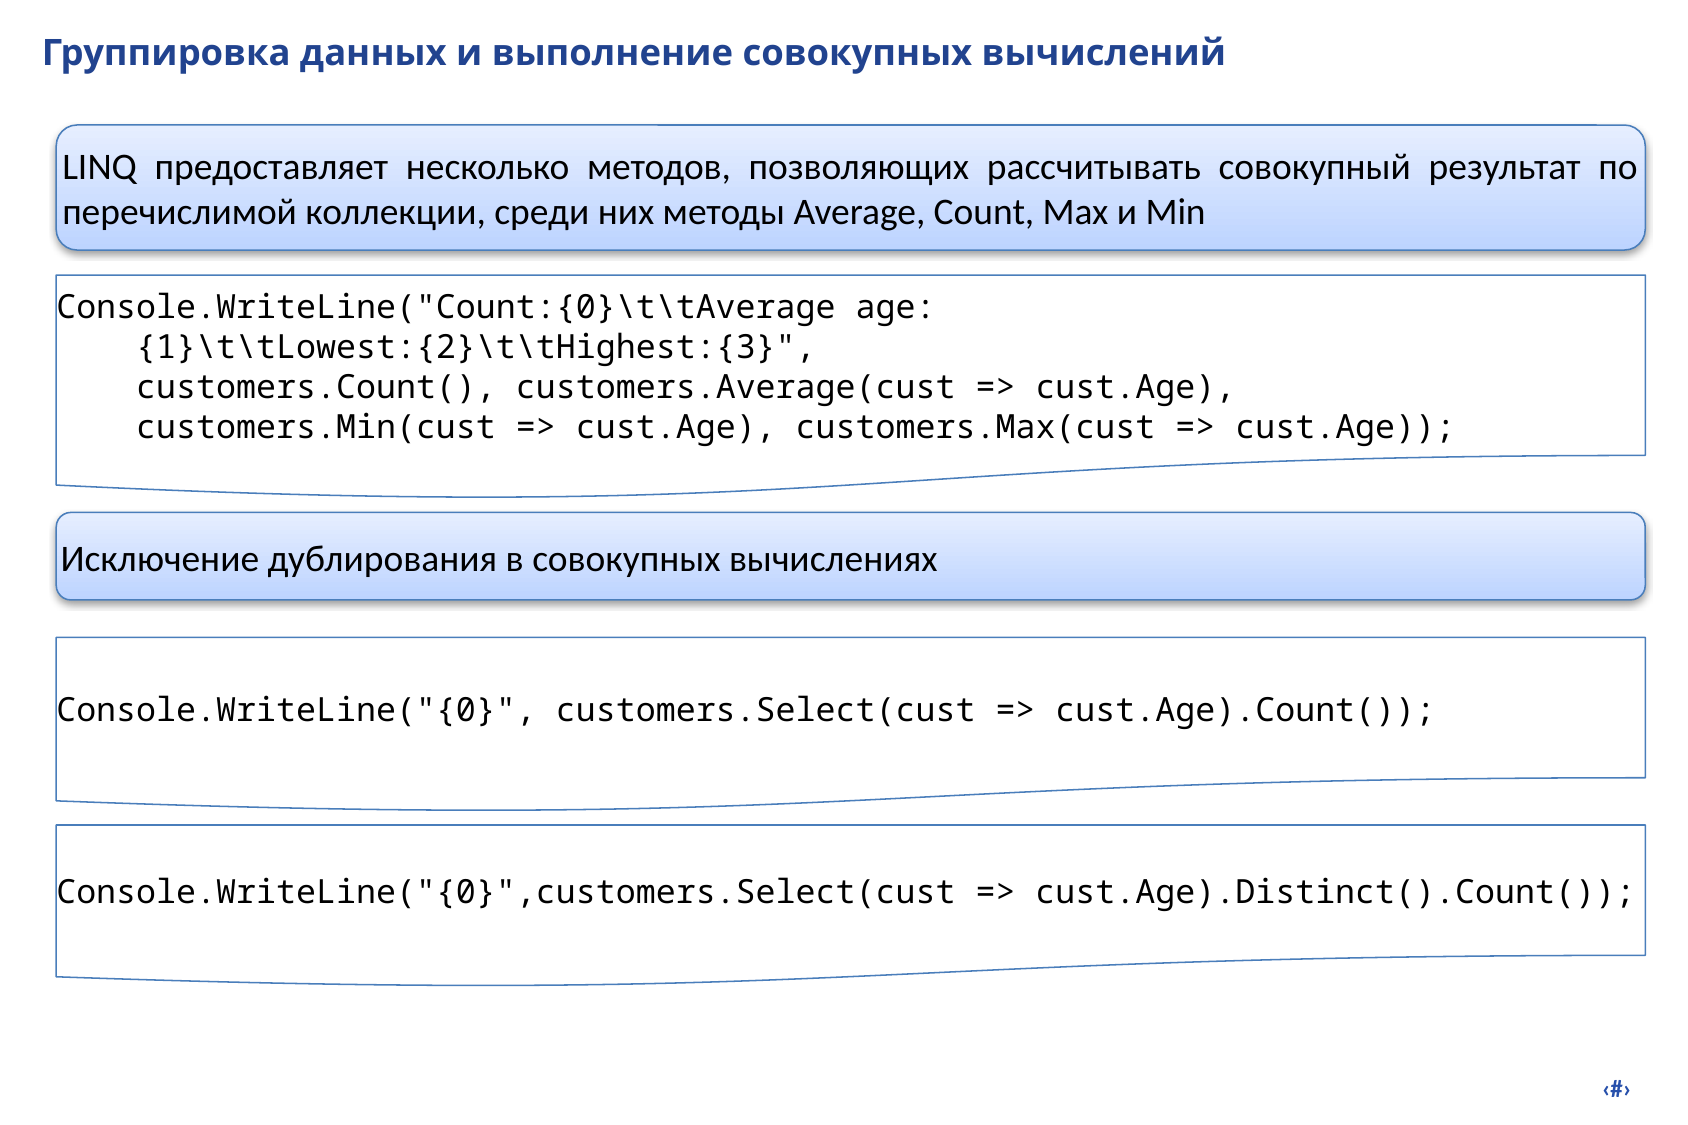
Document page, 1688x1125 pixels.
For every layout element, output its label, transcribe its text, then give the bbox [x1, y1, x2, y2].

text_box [55, 637, 1646, 811]
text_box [55, 512, 1646, 601]
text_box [55, 824, 1646, 986]
title Группировка данных и выполнение совокупных вычислений [41, 28, 1653, 90]
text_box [55, 124, 1646, 251]
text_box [55, 274, 1646, 498]
